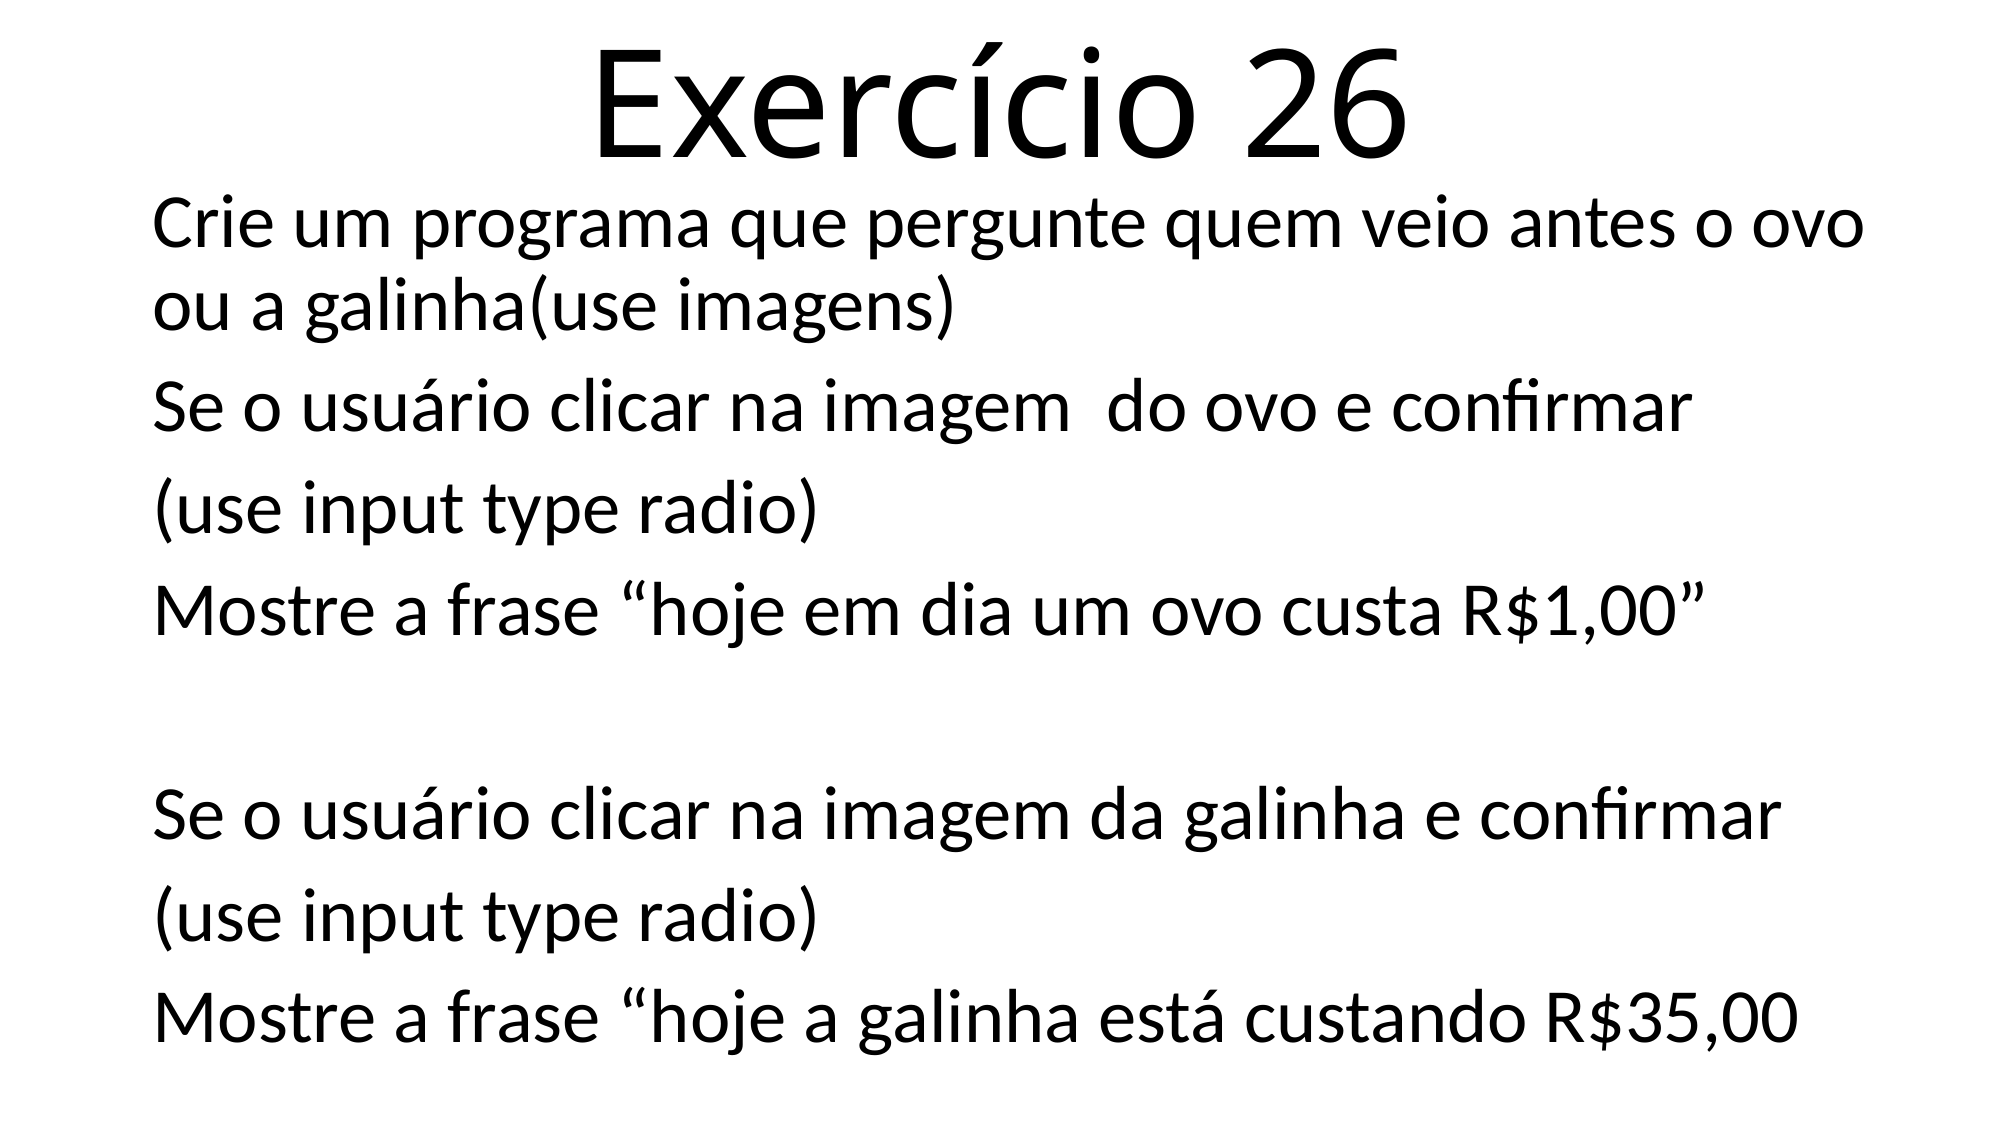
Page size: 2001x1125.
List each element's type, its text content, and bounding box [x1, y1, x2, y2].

list Crie um programa que pergunte quem veio antes o ovo ou a galinha(use imagens) Se o usuário clicar na imagem do ovo e confirmar (use input type radio) Mostre a frase “hoje em dia um ovo custa R$1,00” Se o usuário clicar na imagem da galinha e confirmar (use input type radio) Mostre a frase “hoje a galinha está custando R$35,00 [137, 173, 1950, 1084]
title Exercício 26 [137, 0, 1863, 173]
